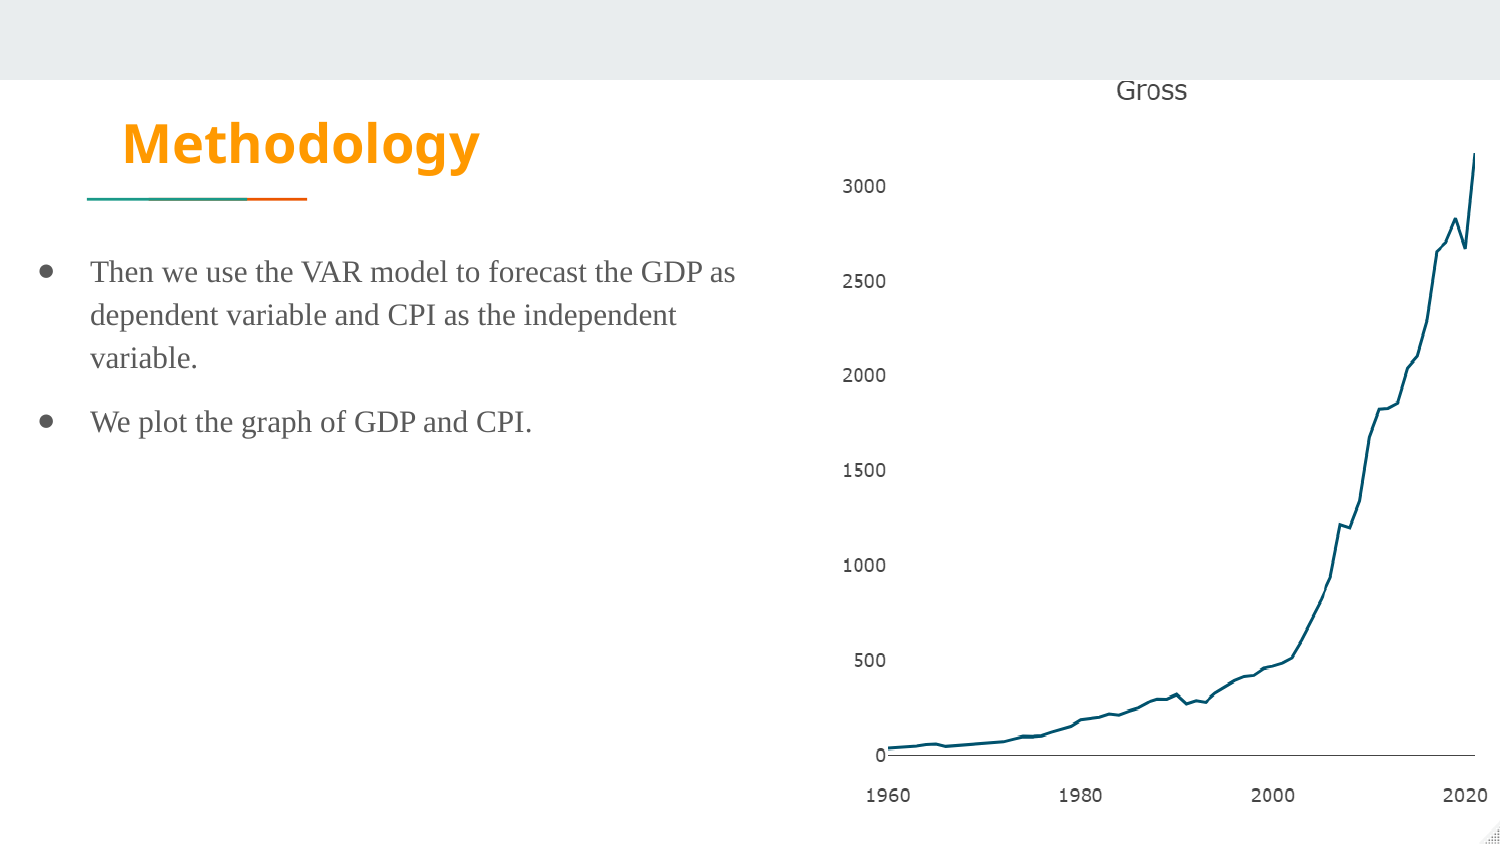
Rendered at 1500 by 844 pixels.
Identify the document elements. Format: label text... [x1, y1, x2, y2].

list Then we use the VAR model to forecast the GDP as dependent variable and CPI as the independent variable. We plot the graph of GDP and CPI. [0, 230, 794, 844]
title Methodology [106, 94, 794, 191]
picture [799, 81, 1500, 844]
